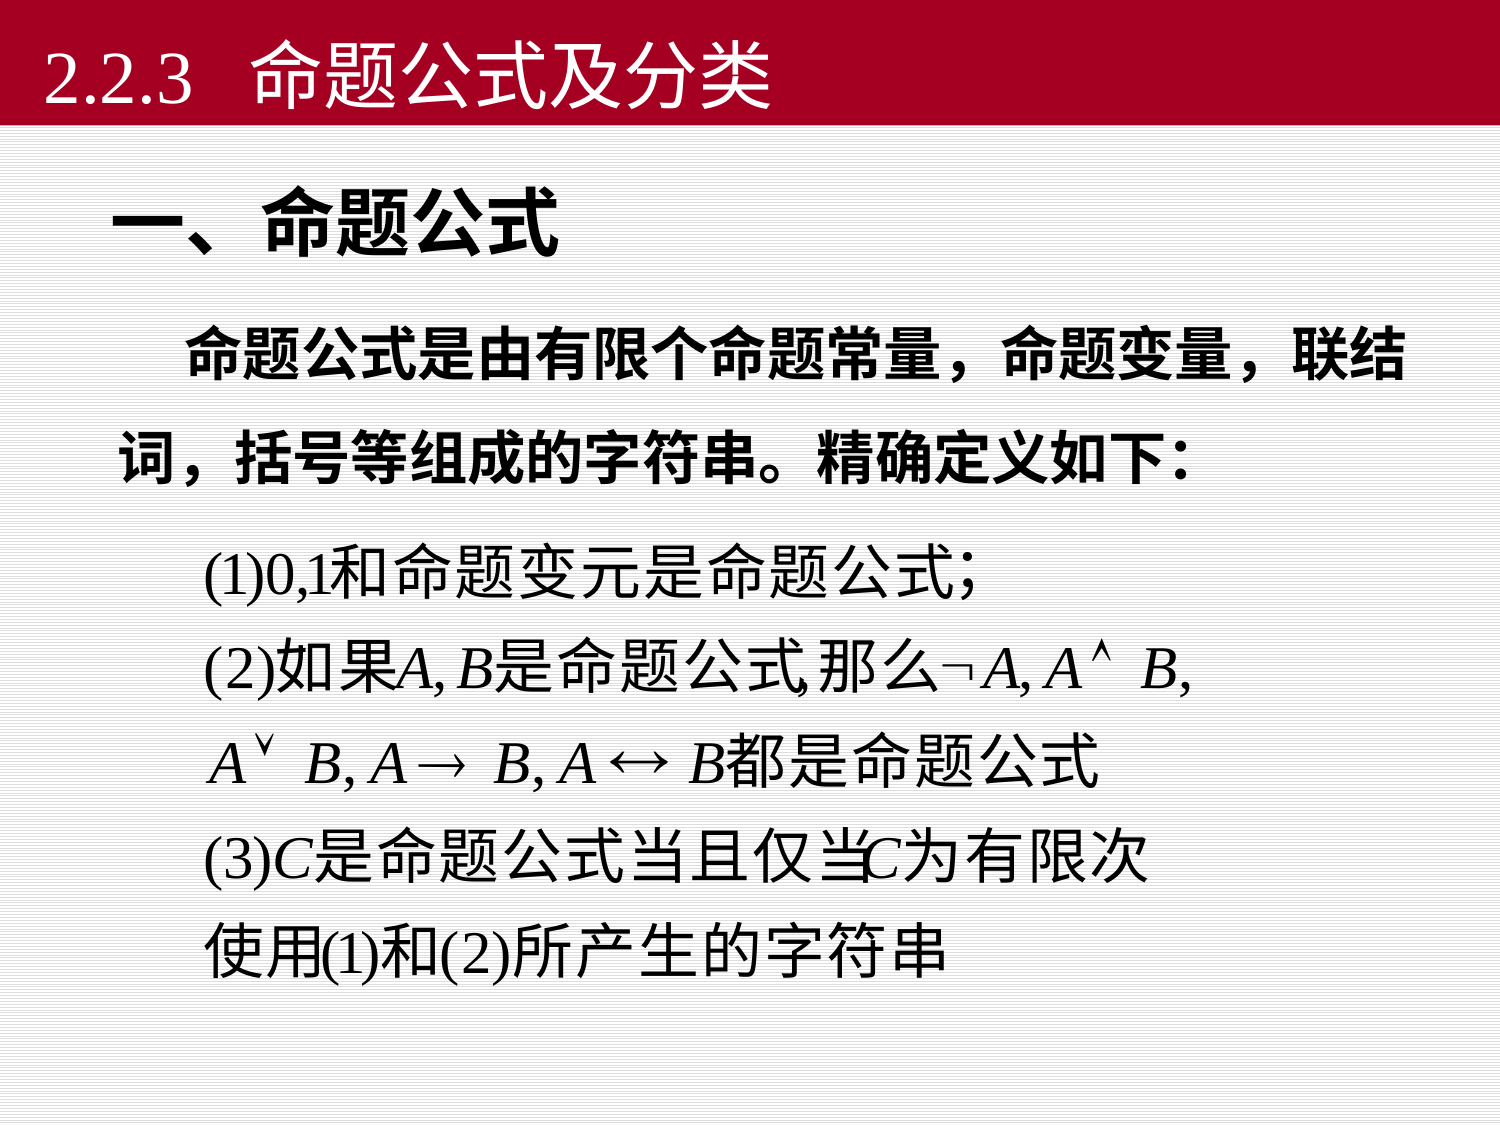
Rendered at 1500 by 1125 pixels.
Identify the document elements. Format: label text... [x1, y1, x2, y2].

text_box 2.2.3 命题公式及分类 [0, 0, 1500, 126]
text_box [195, 530, 1205, 1002]
text_box 命题公式是由有限个命题常量，命题变量，联结词，括号等组成的字符串。精确定义如下： [103, 274, 1450, 500]
text_box 一、命题公式 [95, 168, 593, 274]
